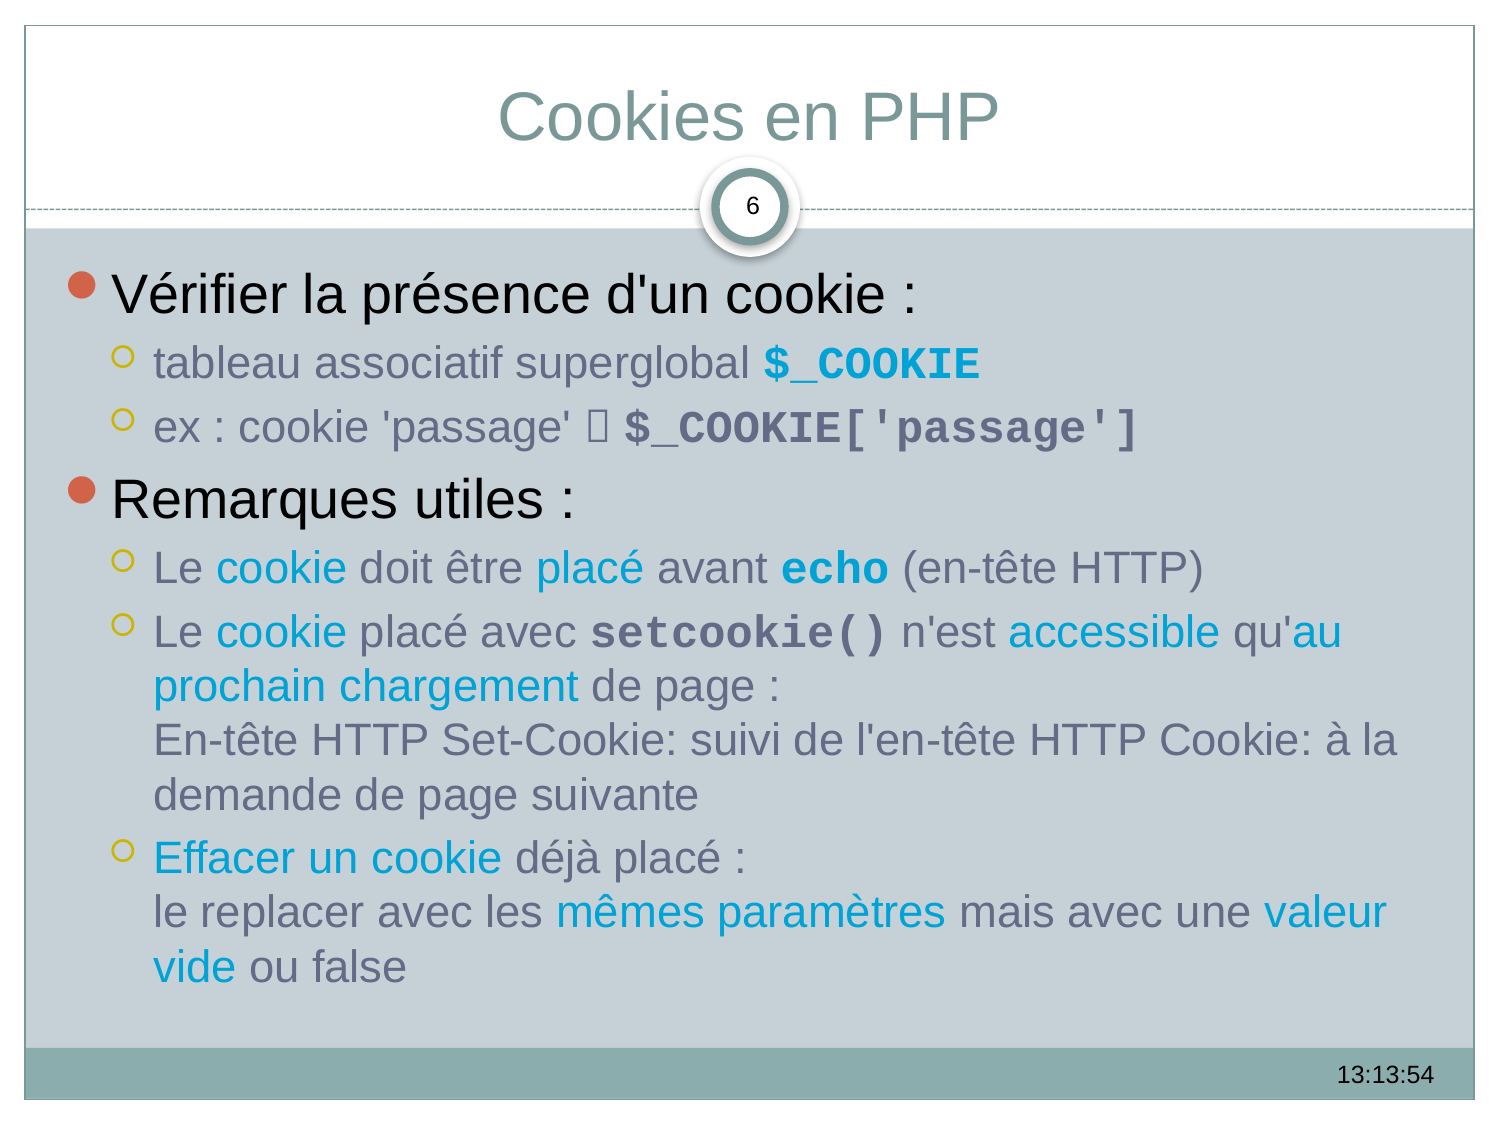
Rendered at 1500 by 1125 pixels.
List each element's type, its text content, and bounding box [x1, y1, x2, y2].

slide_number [950, 1050, 1450, 1111]
title Cookies en PHP [49, 37, 1450, 162]
list Vérifier la présence d'un cookie : tableau associatif superglobal $_COOKIE ex : cookie 'passage'  $_COOKIE['passage'] Remarques utiles : Le cookie doit être placé avant echo (en-tête HTTP) Le cookie placé avec setcookie() n'est accessible qu'au prochain chargement de page : En-tête HTTP Set-Cookie: suivi de l'en-tête HTTP Cookie: à la demande de page suivante Effacer un cookie déjà placé : le replacer avec les mêmes paramètres mais avec une valeur vide ou false [49, 250, 1445, 1001]
slide_number 6 [715, 168, 791, 241]
